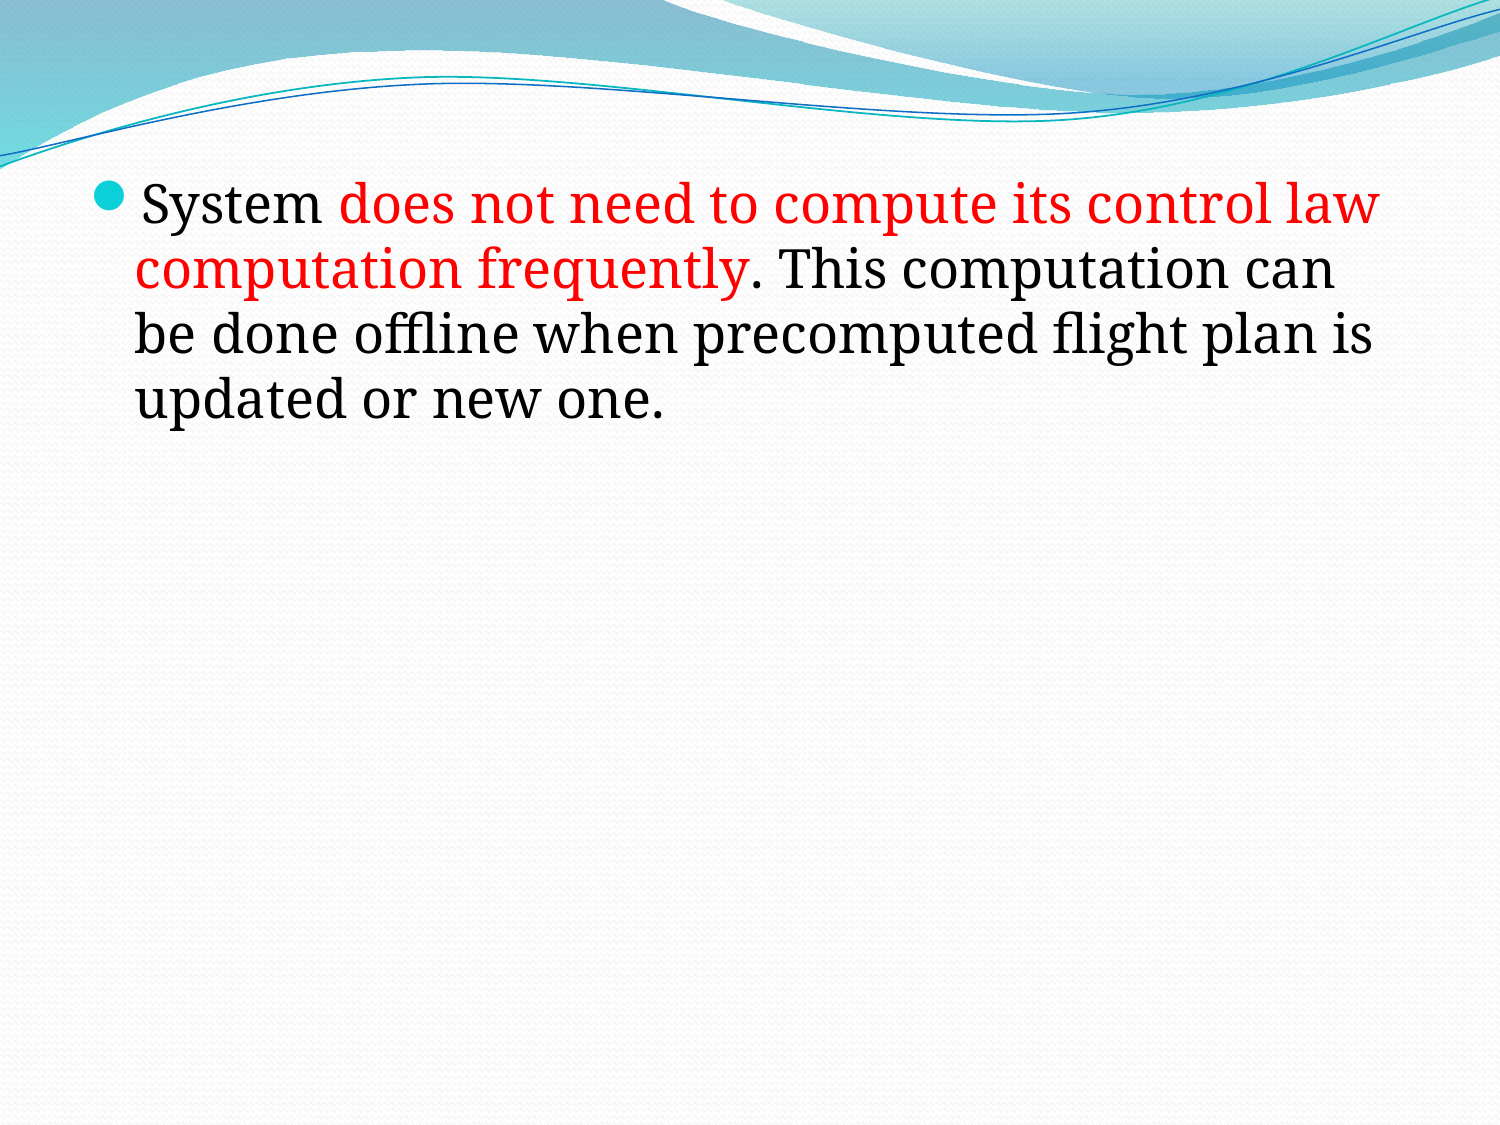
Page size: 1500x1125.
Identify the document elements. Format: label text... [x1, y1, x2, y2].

list System does not need to compute its control law computation frequently. This computation can be done offline when precomputed flight plan is updated or new one. [75, 162, 1425, 1038]
